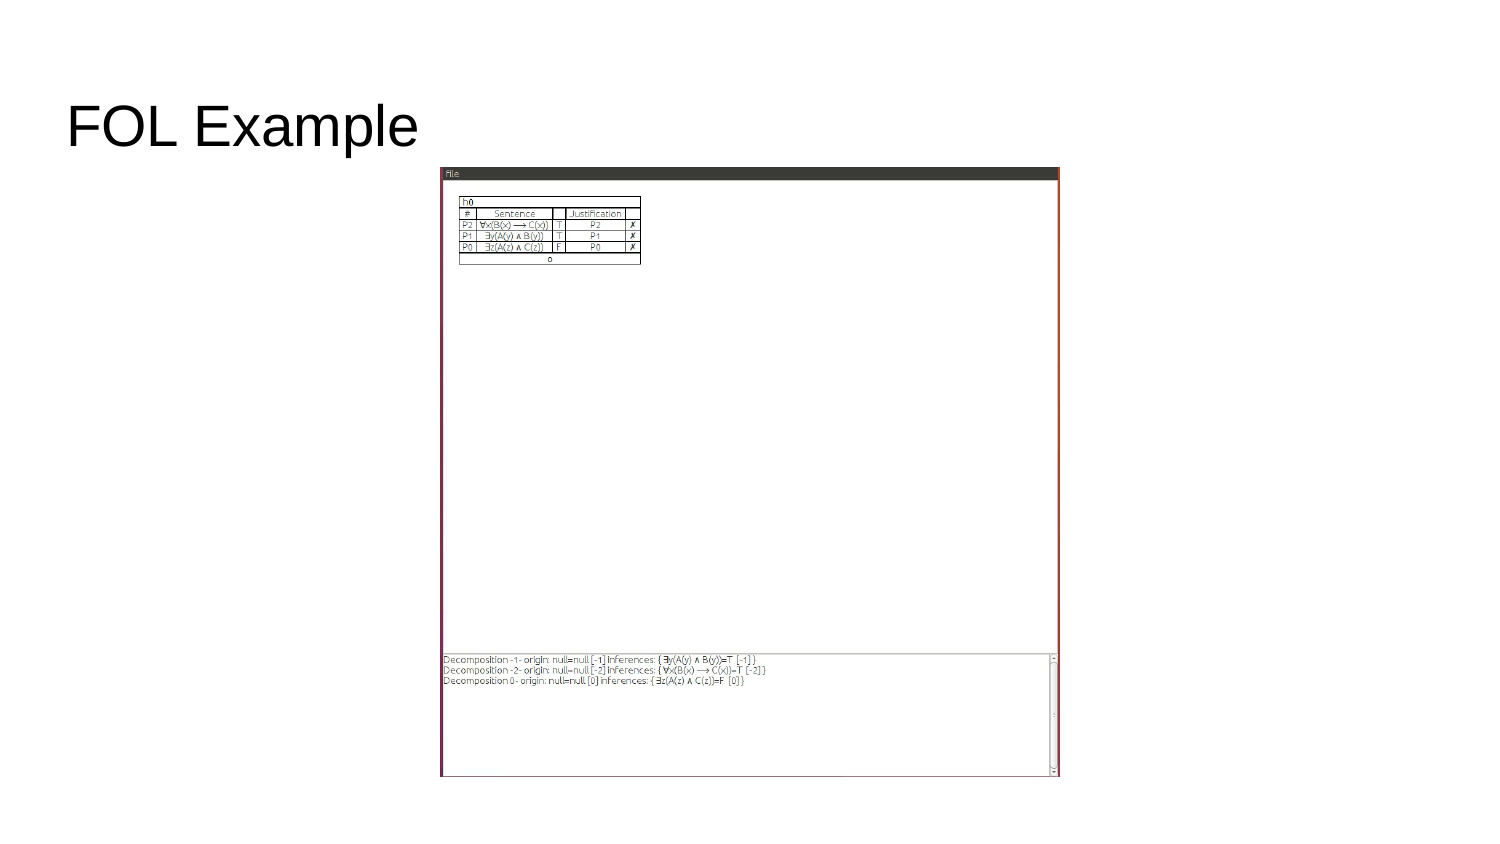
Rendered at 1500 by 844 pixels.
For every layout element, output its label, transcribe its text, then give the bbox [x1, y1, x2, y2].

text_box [439, 166, 1061, 779]
title FOL Example [51, 72, 1449, 167]
